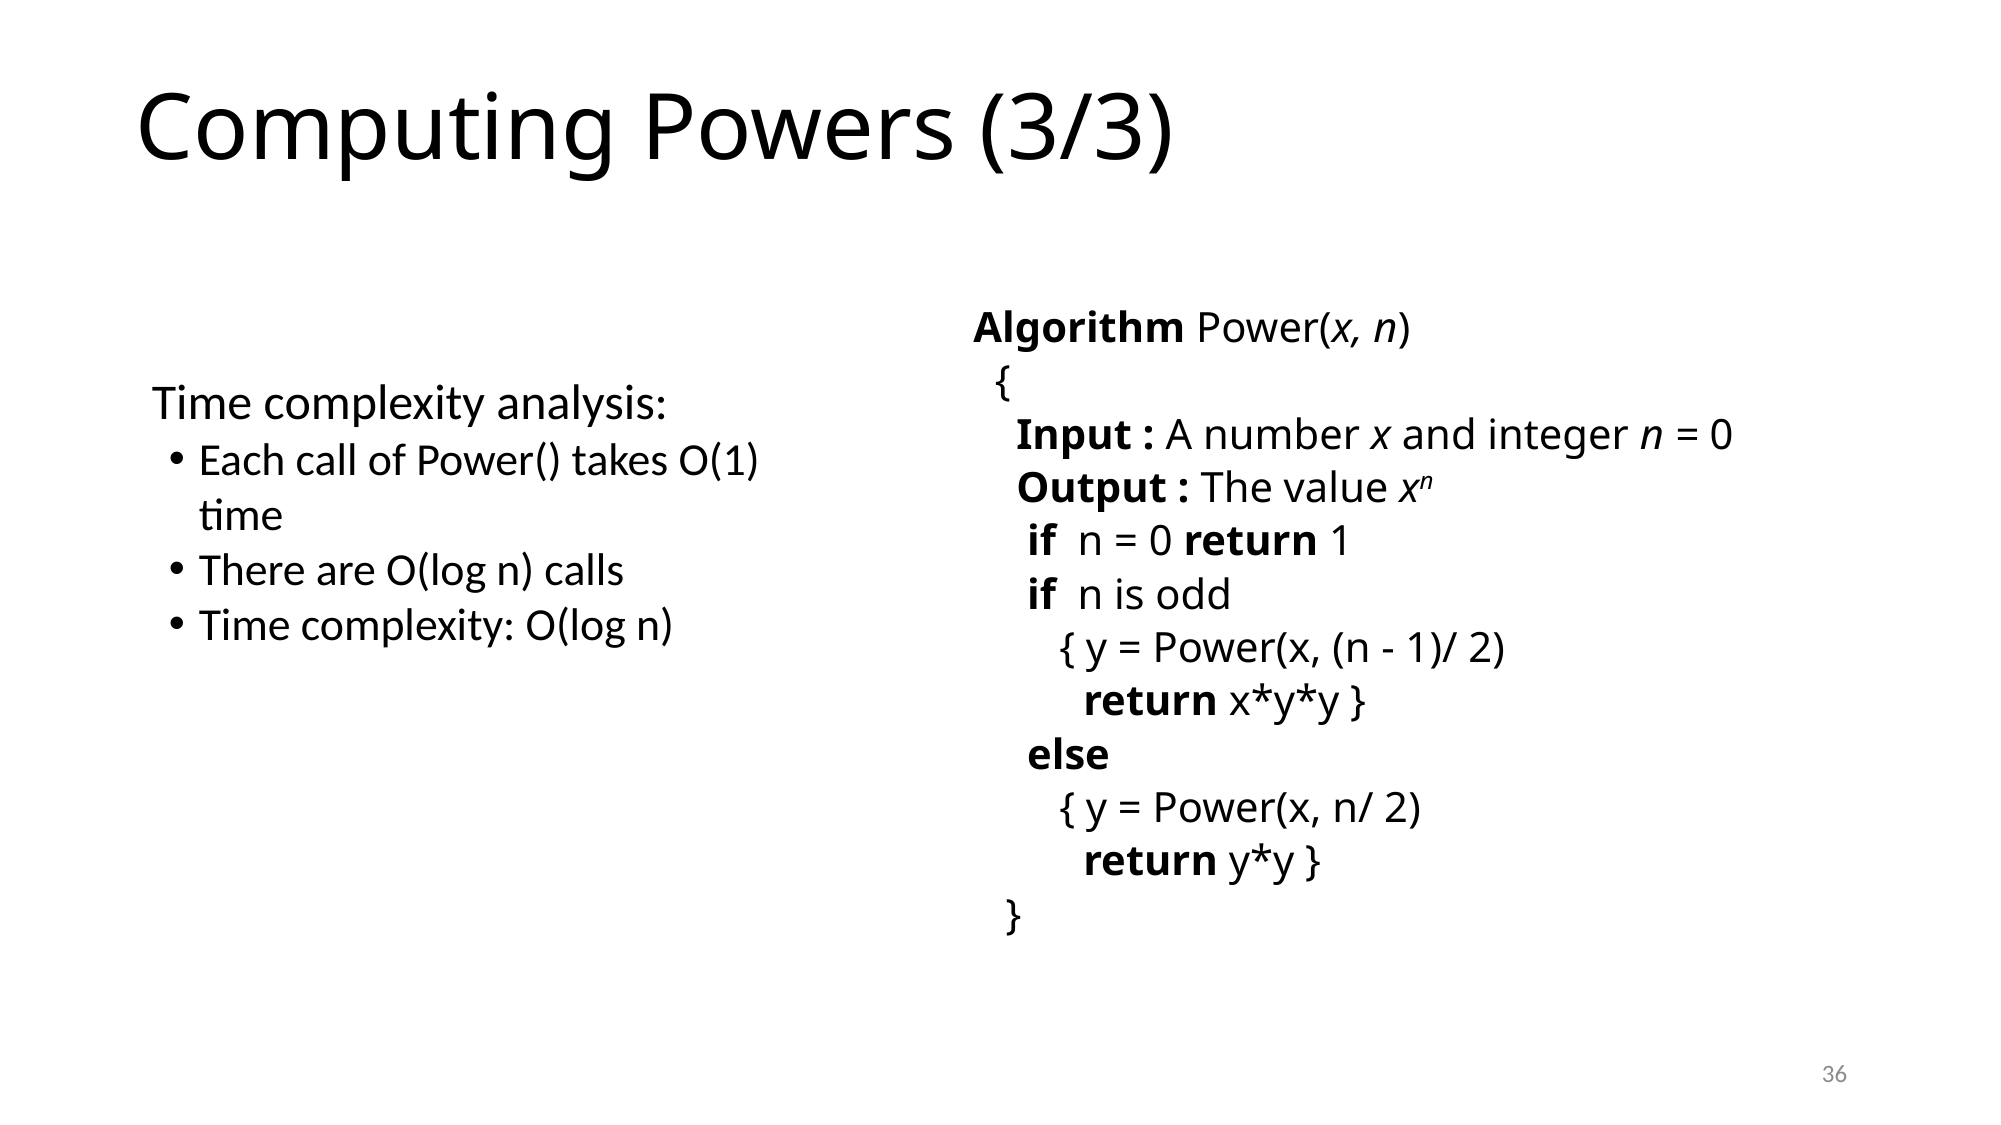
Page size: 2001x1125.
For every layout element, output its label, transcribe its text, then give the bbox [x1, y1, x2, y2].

text_box Algorithm Power(x, n) { Input : A number x and integer n = 0 Output : The value xn if n = 0 return 1 if n is odd { y = Power(x, (n - 1)/ 2) return x*y*y } else { y = Power(x, n/ 2) return y*y } } [958, 299, 1833, 946]
title Computing Powers (3/3) [120, 21, 1846, 239]
text_box Time complexity analysis: Each call of Power() takes O(1) time There are O(log n) calls Time complexity: O(log n) [137, 362, 829, 703]
slide_number 36 [1412, 1042, 1863, 1103]
